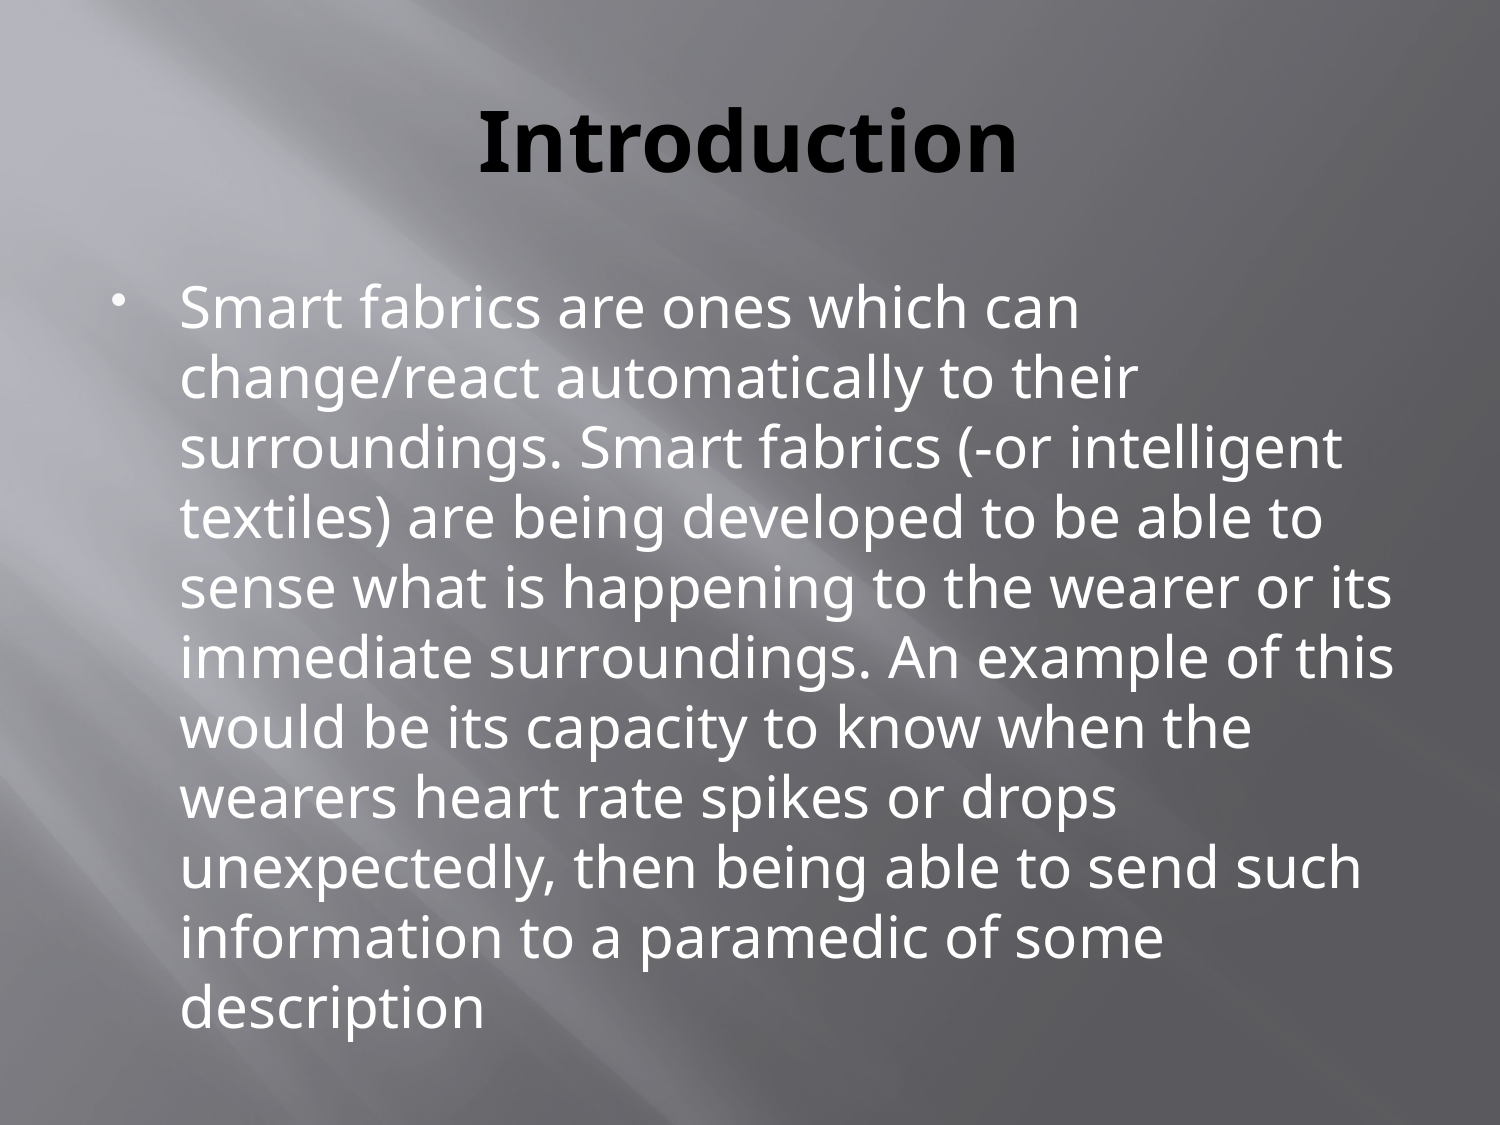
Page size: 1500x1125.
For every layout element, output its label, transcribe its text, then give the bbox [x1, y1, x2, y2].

title Introduction [75, 45, 1425, 233]
list Smart fabrics are ones which can change/react automatically to their surroundings. Smart fabrics (-or intelligent textiles) are being developed to be able to sense what is happening to the wearer or its immediate surroundings. An example of this would be its capacity to know when the wearers heart rate spikes or drops unexpectedly, then being able to send such information to a paramedic of some description [75, 262, 1425, 1035]
